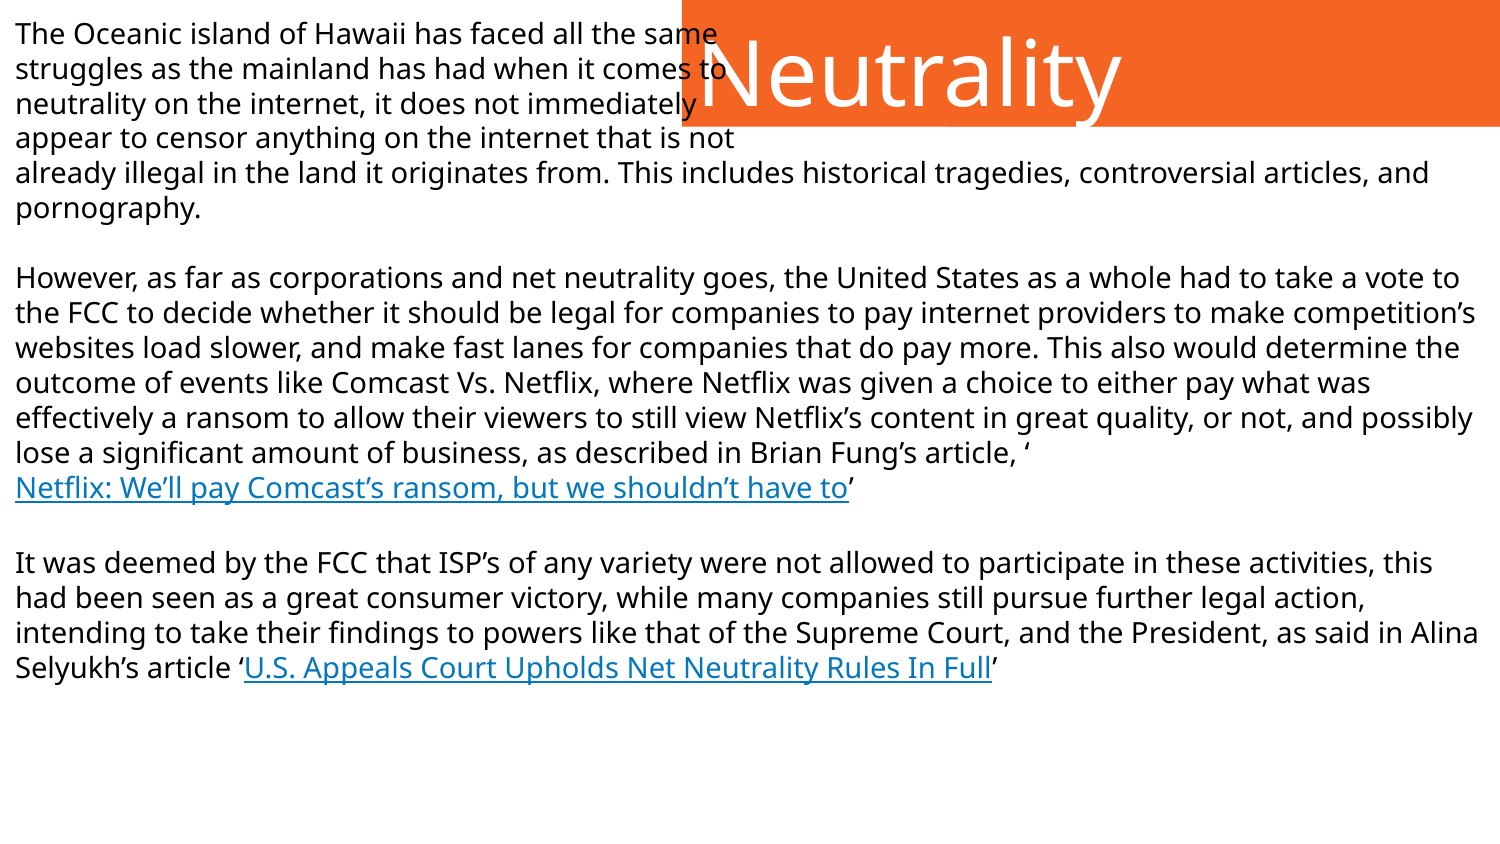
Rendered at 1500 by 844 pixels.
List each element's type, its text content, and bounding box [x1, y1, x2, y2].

list The Oceanic island of Hawaii has faced all the same struggles as the mainland has had when it comes to neutrality on the internet, it does not immediately appear to censor anything on the internet that is not already illegal in the land it originates from. This includes historical tragedies, controversial articles, and pornography. However, as far as corporations and net neutrality goes, the United States as a whole had to take a vote to the FCC to decide whether it should be legal for companies to pay internet providers to make competition’s websites load slower, and make fast lanes for companies that do pay more. This also would determine the outcome of events like Comcast Vs. Netflix, where Netflix was given a choice to either pay what was effectively a ransom to allow their viewers to still view Netflix’s content in great quality, or not, and possibly lose a significant amount of business, as described in Brian Fung’s article, ‘Netflix: We’ll pay Comcast’s ransom, but we shouldn’t have to’ It was deemed by the FCC that ISP’s of any variety were not allowed to participate in these activities, this had been seen as a great consumer victory, while many companies still pursue further legal action, intending to take their findings to powers like that of the Supreme Court, and the President, as said in Alina Selyukh’s article ‘U.S. Appeals Court Upholds Net Neutrality Rules In Full’ [0, 0, 1500, 844]
